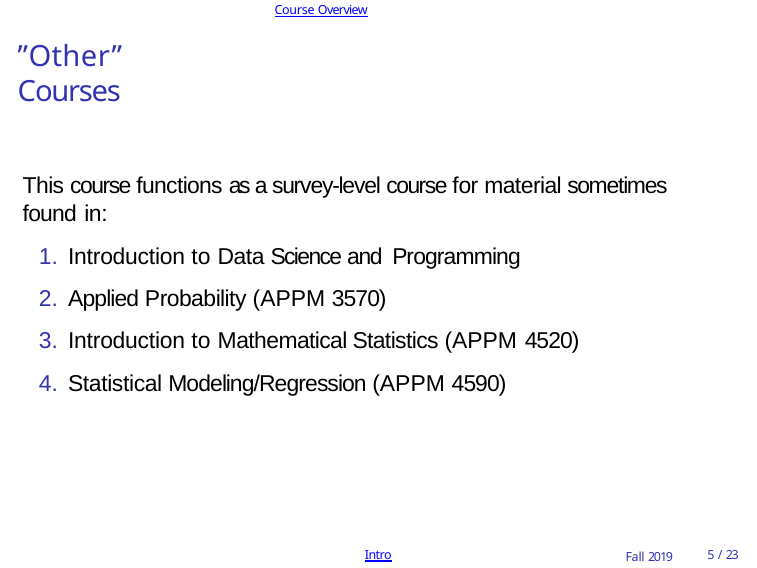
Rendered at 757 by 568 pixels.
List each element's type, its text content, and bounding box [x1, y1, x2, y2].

title ”Other” Courses [15, 34, 223, 133]
text_box Intro [362, 549, 394, 564]
slide_number 10 / 23 [703, 549, 747, 568]
text_box Course Overview [272, 0, 369, 20]
footer Fall 2019 [623, 549, 679, 568]
text_box This course functions as a survey-level course for material sometimes found in: Introduction to Data Science and Programming Applied Probability (APPM 3570) Introduction to Mathematical Statistics (APPM 4520) Statistical Modeling/Regression (APPM 4590) [20, 169, 680, 396]
